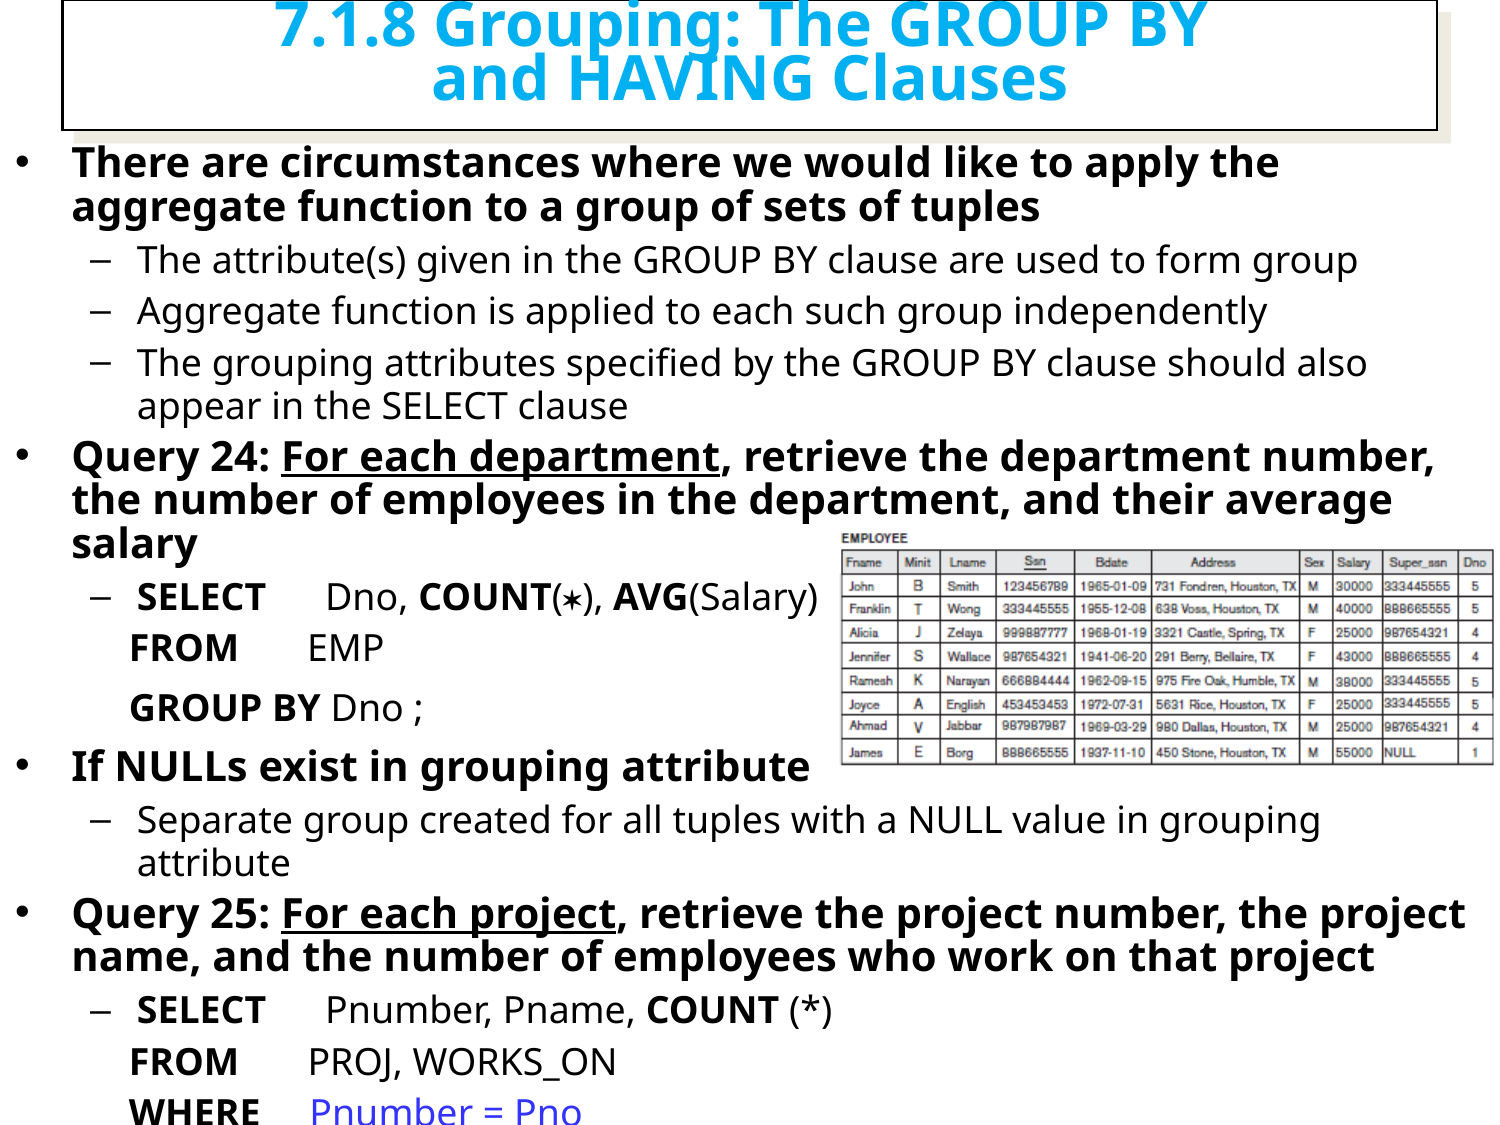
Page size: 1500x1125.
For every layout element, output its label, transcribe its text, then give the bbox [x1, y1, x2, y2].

list There are circumstances where we would like to apply the aggregate function to a group of sets of tuples The attribute(s) given in the GROUP BY clause are used to form group Aggregate function is applied to each such group independently The grouping attributes specified by the GROUP BY clause should also appear in the SELECT clause Query 24: For each department, retrieve the department number, the number of employees in the department, and their average salary SELECT Dno, COUNT(), AVG(Salary) FROM EMP GROUP BY Dno ; If NULLs exist in grouping attribute Separate group created for all tuples with a NULL value in grouping attribute Query 25: For each project, retrieve the project number, the project name, and the number of employees who work on that project SELECT Pnumber, Pname, COUNT (*) FROM PROJ, WORKS_ON WHERE Pnumber = Pno GROUP BY Pnumber; [0, 134, 1500, 1125]
picture [837, 524, 1500, 776]
text_box 7.1.8 Grouping: The GROUP BY and HAVING Clauses [62, 0, 1438, 131]
